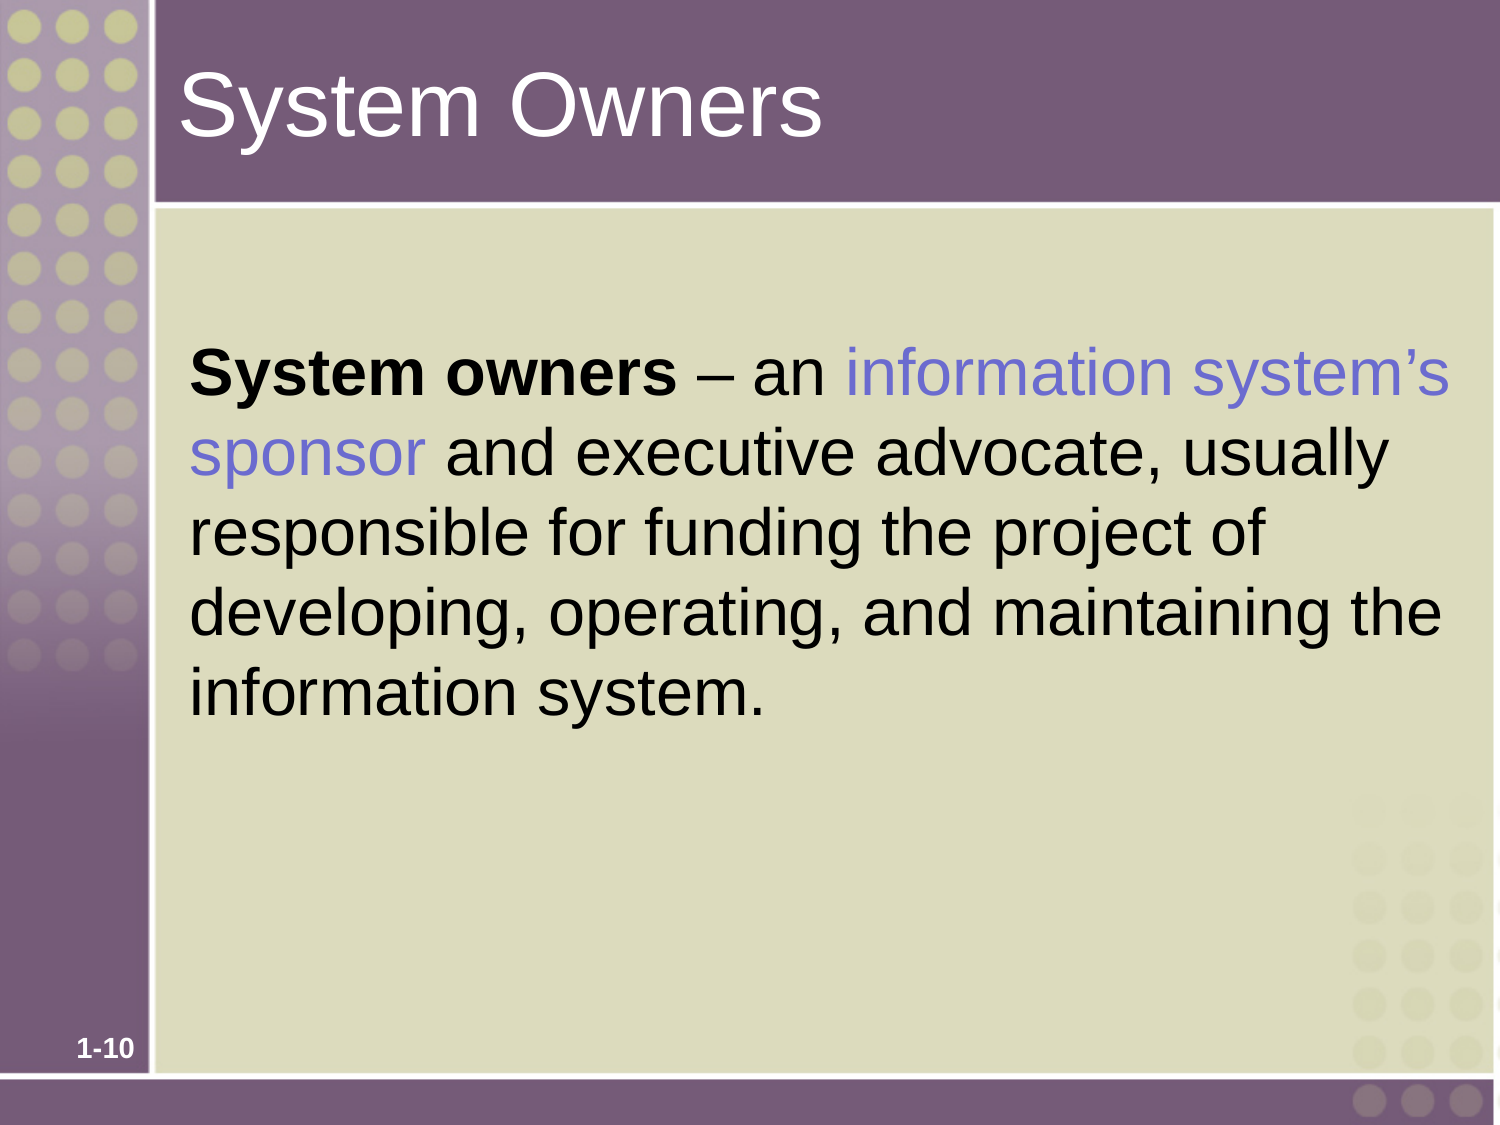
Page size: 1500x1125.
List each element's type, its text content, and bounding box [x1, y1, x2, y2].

slide_number 1-10 [0, 1021, 150, 1100]
list System owners – an information system’s sponsor and executive advocate, usually responsible for funding the project of developing, operating, and maintaining the information system. [174, 321, 1488, 1075]
picture [0, 0, 1500, 1125]
title System Owners [162, 12, 1500, 200]
